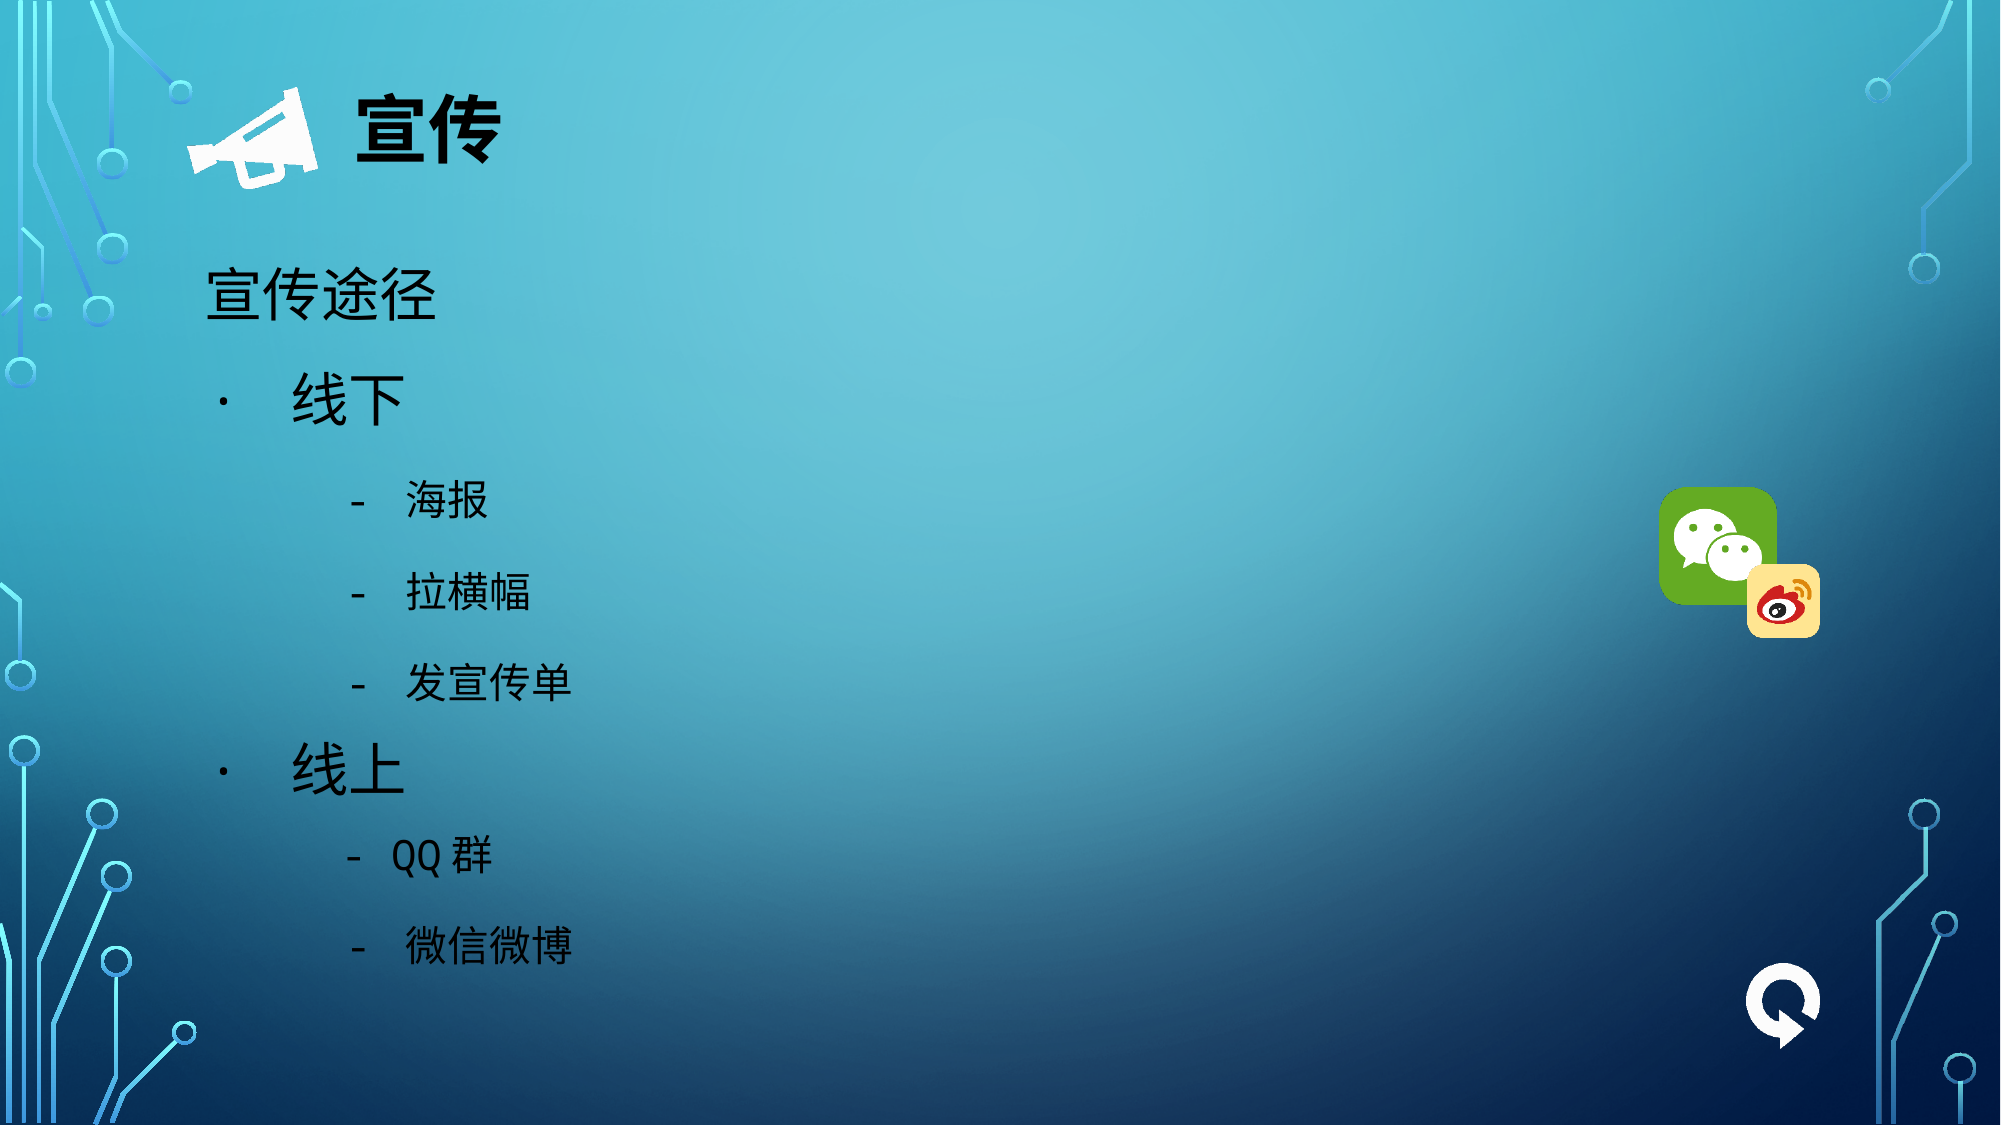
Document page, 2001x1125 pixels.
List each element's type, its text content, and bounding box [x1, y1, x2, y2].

text_box · 线下 [191, 356, 422, 441]
text_box - 拉横幅 [330, 557, 546, 623]
text_box 宣传 [338, 64, 787, 203]
text_box · 线上 [191, 725, 422, 811]
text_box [1659, 487, 1821, 638]
text_box - QQ群 [326, 821, 508, 886]
text_box - 发宣传单 [331, 649, 588, 715]
picture [1746, 963, 1821, 1049]
picture [186, 87, 319, 189]
text_box - 海报 [330, 466, 504, 532]
text_box 宣传途径 [189, 250, 453, 336]
text_box - 微信微博 [331, 912, 588, 978]
